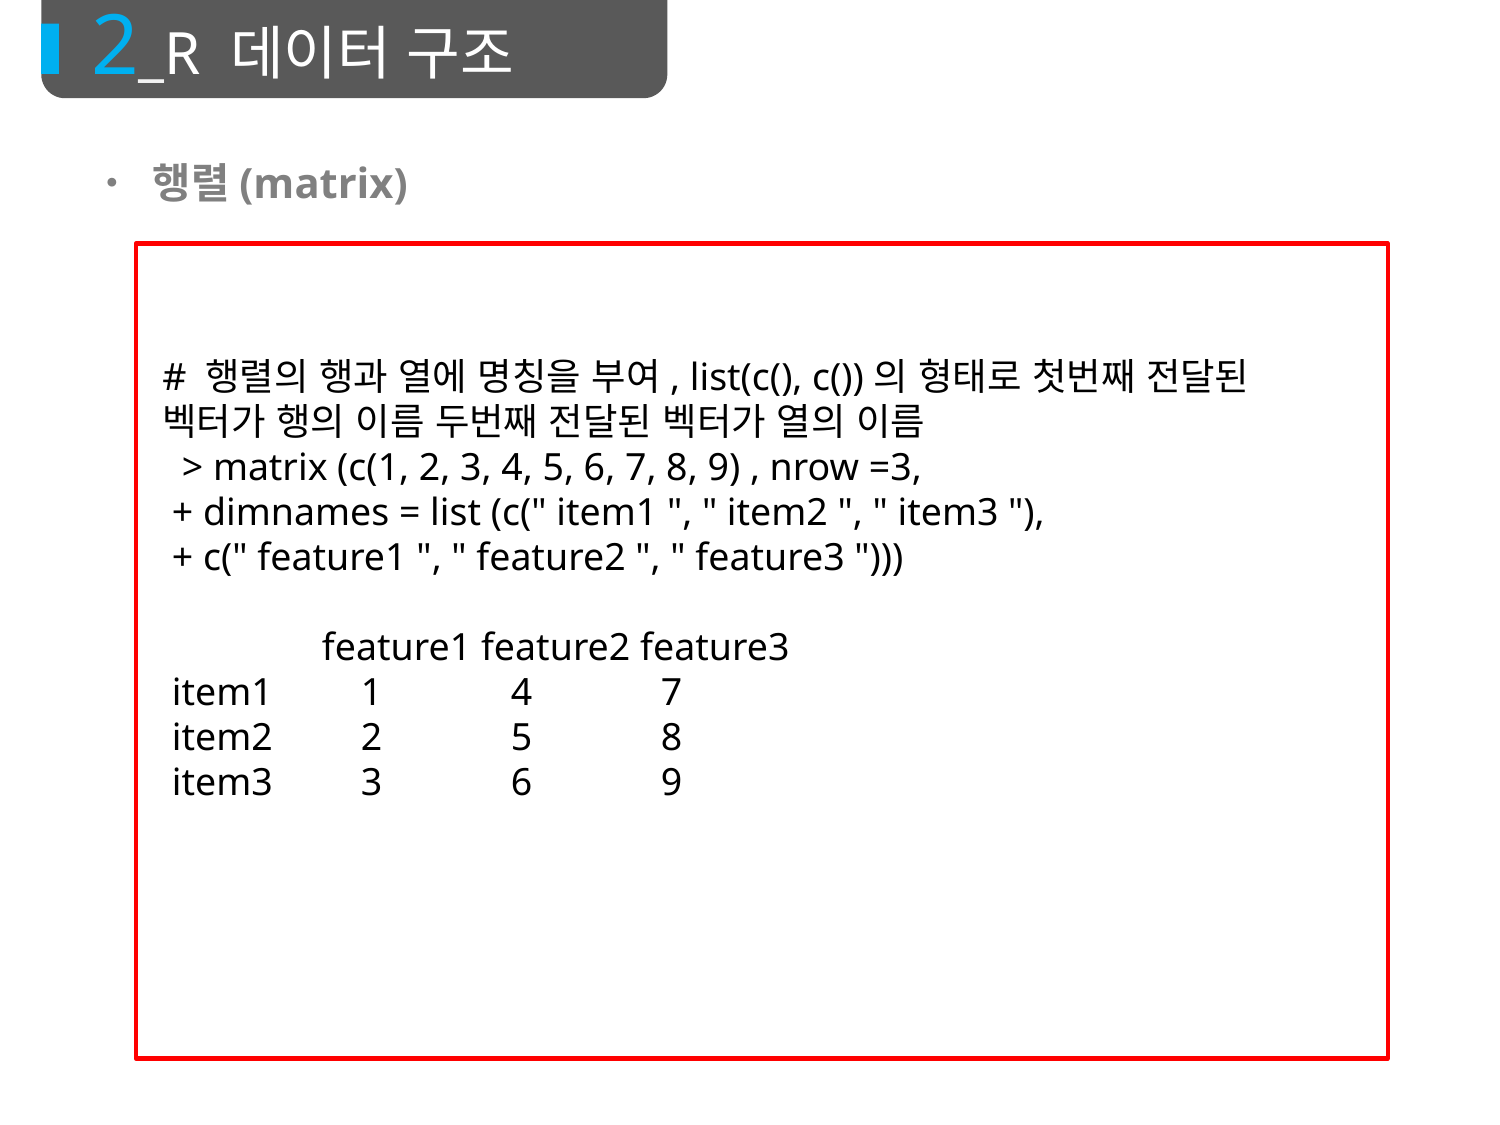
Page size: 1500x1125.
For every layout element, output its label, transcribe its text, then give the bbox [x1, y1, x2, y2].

text_box [39, 0, 670, 101]
text_box [134, 241, 1390, 1061]
text_box 2_R 데이터 구조 [76, 0, 585, 99]
text_box • 행렬(matrix) [76, 149, 1223, 214]
text_box # 행렬의 행과 열에 명칭을 부여, list(c(), c())의 형태로 첫번째 전달된 벡터가 행의 이름 두번째 전달된 벡터가 열의 이름 > matrix (c(1, 2, 3, 4, 5, 6, 7, 8, 9) , nrow =3, + dimnames = list (c(" item1 ", " item2 ", " item3 "), + c(" feature1 ", " feature2 ", " feature3 "))) feature1 feature2 feature3 item1 1 4 7 item2 2 5 8 item3 3 6 9 [147, 255, 1376, 811]
text_box [39, 21, 61, 76]
